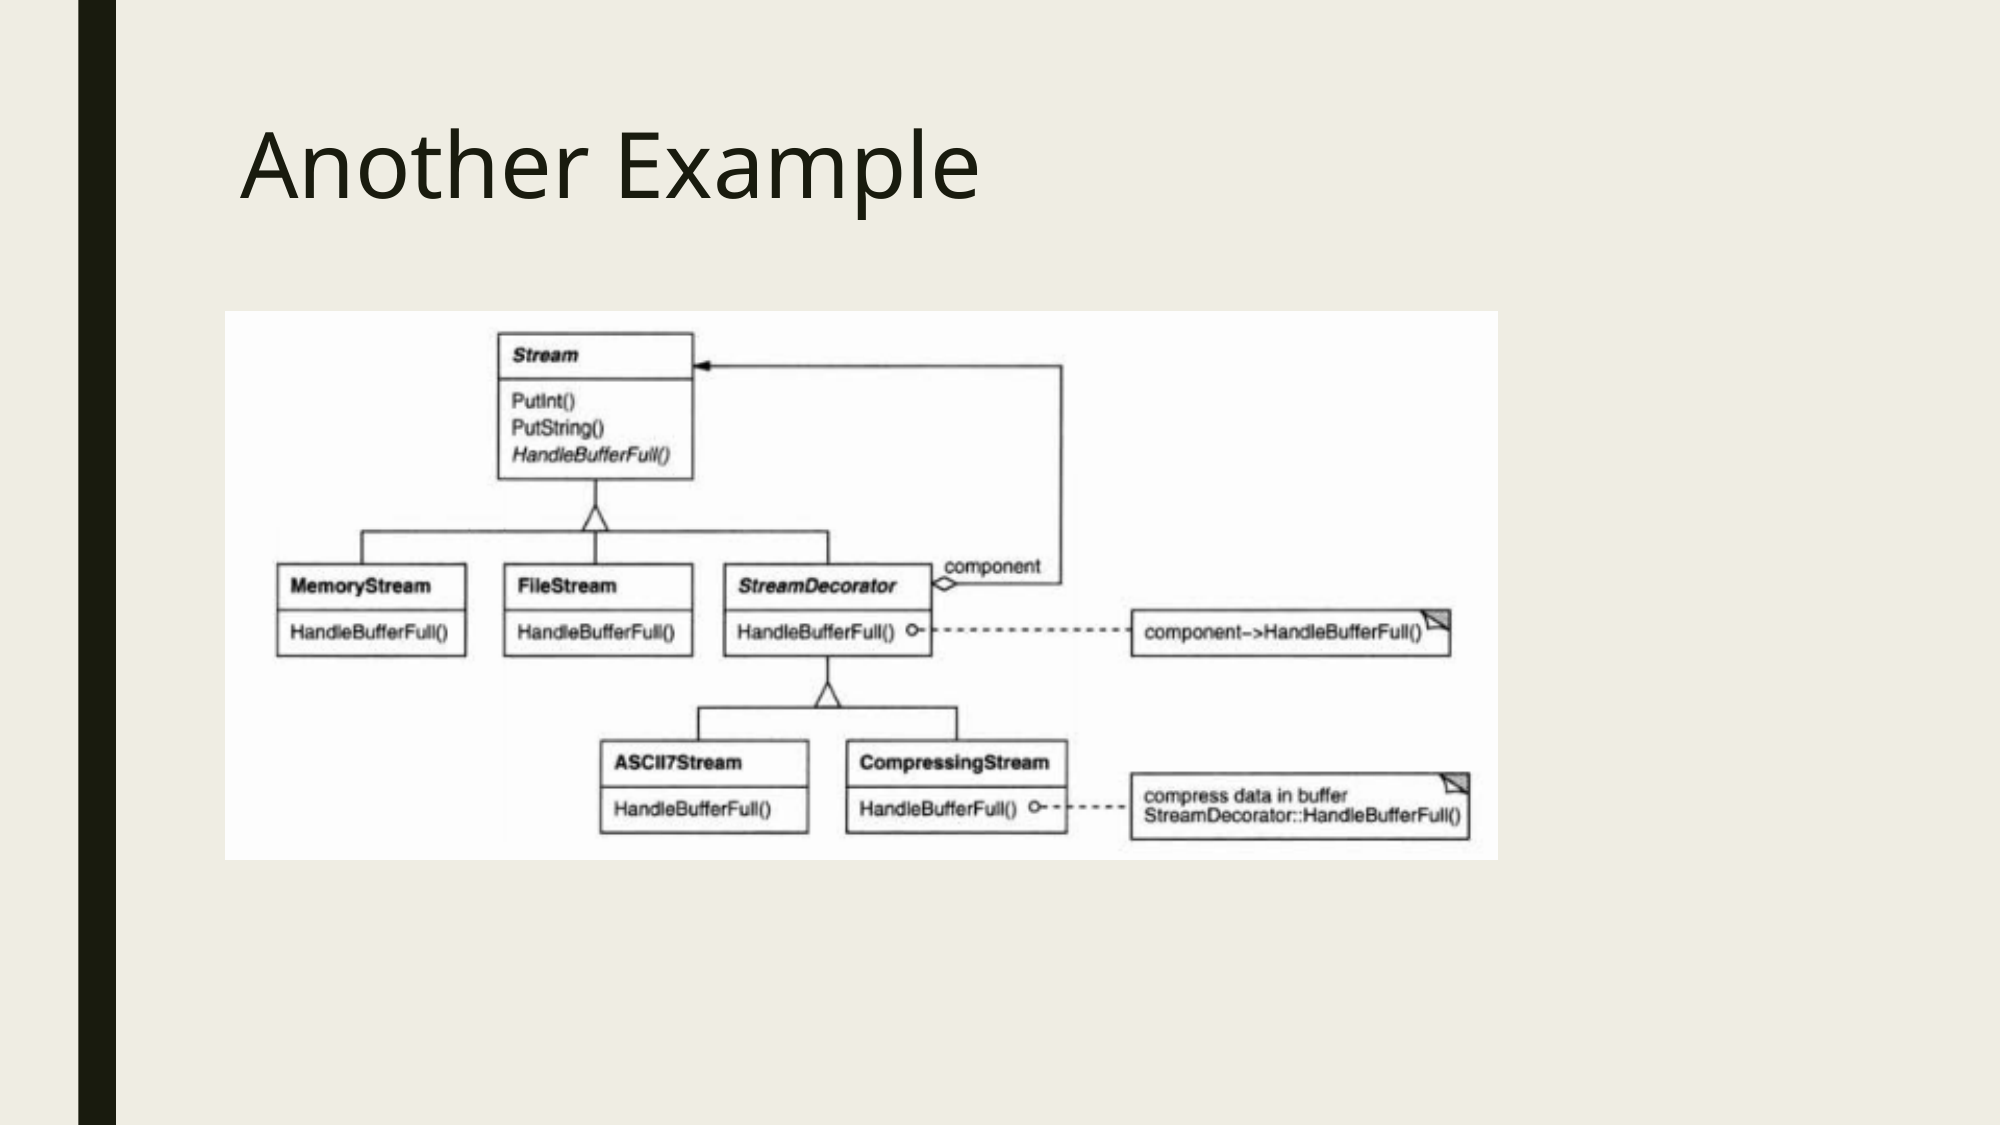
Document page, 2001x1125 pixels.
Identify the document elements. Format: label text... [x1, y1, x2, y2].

picture [224, 311, 1498, 860]
title Another Example [225, 112, 1800, 357]
